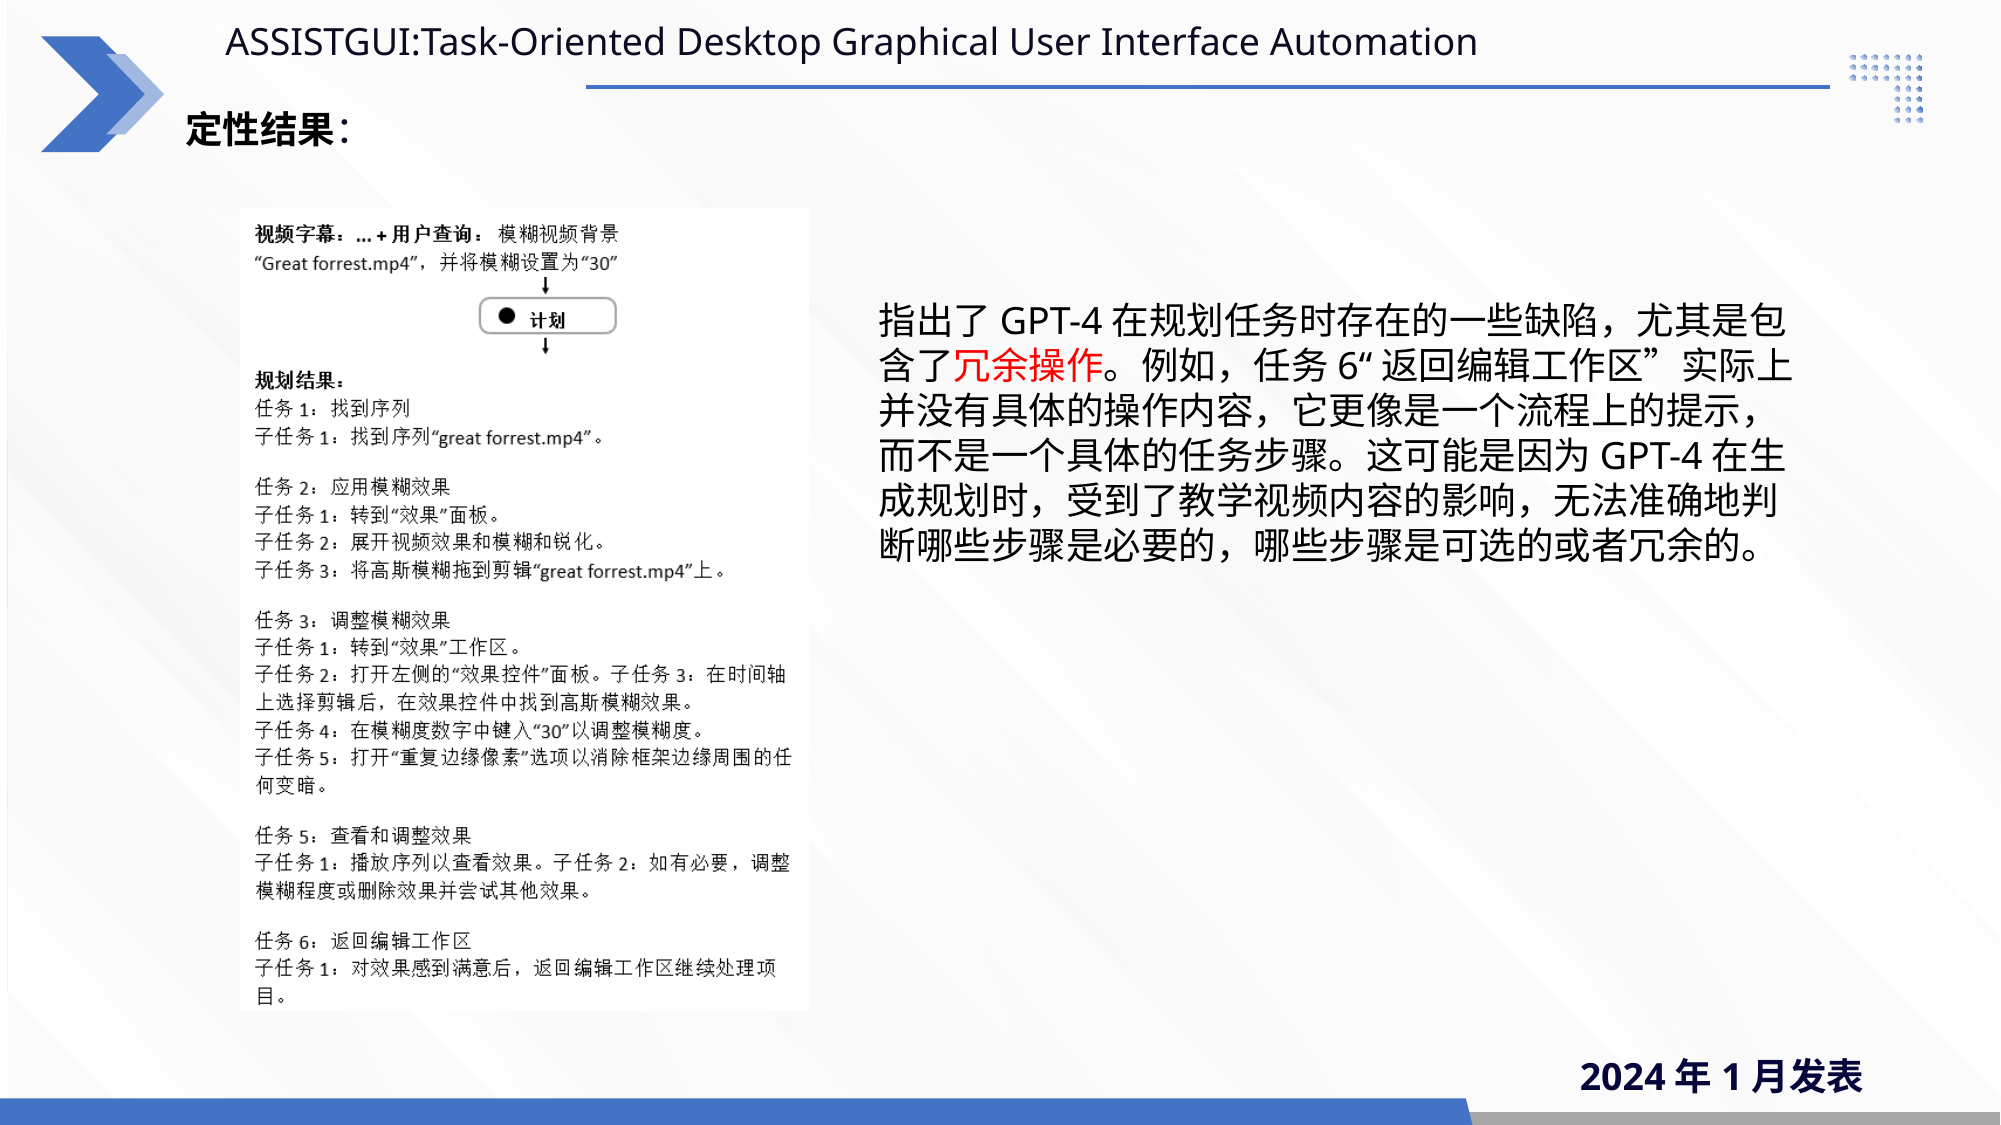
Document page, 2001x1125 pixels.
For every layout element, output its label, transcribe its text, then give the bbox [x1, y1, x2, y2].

text_box 定性结果： [170, 98, 1891, 159]
text_box ASSISTGUI:Task-Oriented Desktop Graphical User Interface Automation [210, 10, 1562, 98]
text_box 2024年1月发表 [1565, 1045, 1910, 1106]
picture [240, 208, 809, 1011]
text_box 指出了GPT-4在规划任务时存在的一些缺陷，尤其是包含了冗余操作。例如，任务6“返回编辑工作区”实际上并没有具体的操作内容，它更像是一个流程上的提示，而不是一个具体的任务步骤。这可能是因为GPT-4在生成规划时，受到了教学视频内容的影响，无法准确地判断哪些步骤是必要的，哪些步骤是可选的或者冗余的。 [863, 289, 1822, 575]
